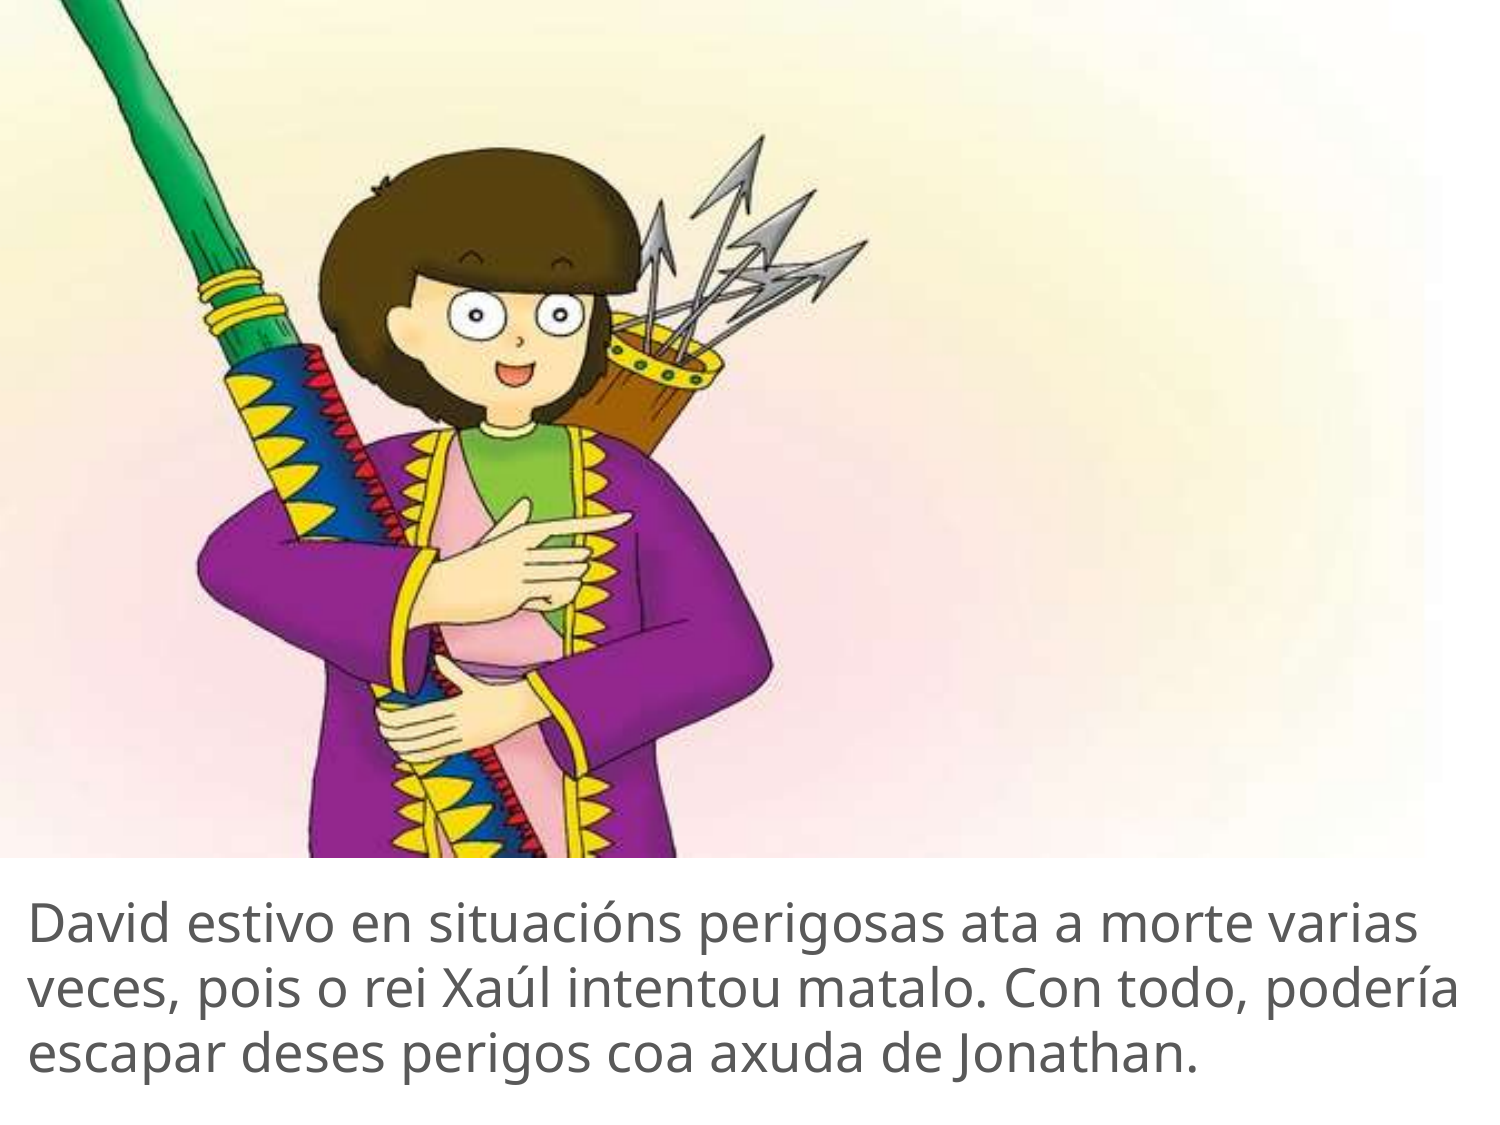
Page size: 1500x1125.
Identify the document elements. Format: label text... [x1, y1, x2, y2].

picture [0, 0, 1448, 858]
text_box David estivo en situacións perigosas ata a morte varias veces, pois o rei Xaúl intentou matalo. Con todo, podería escapar deses perigos coa axuda de Jonathan. [12, 881, 1498, 1091]
